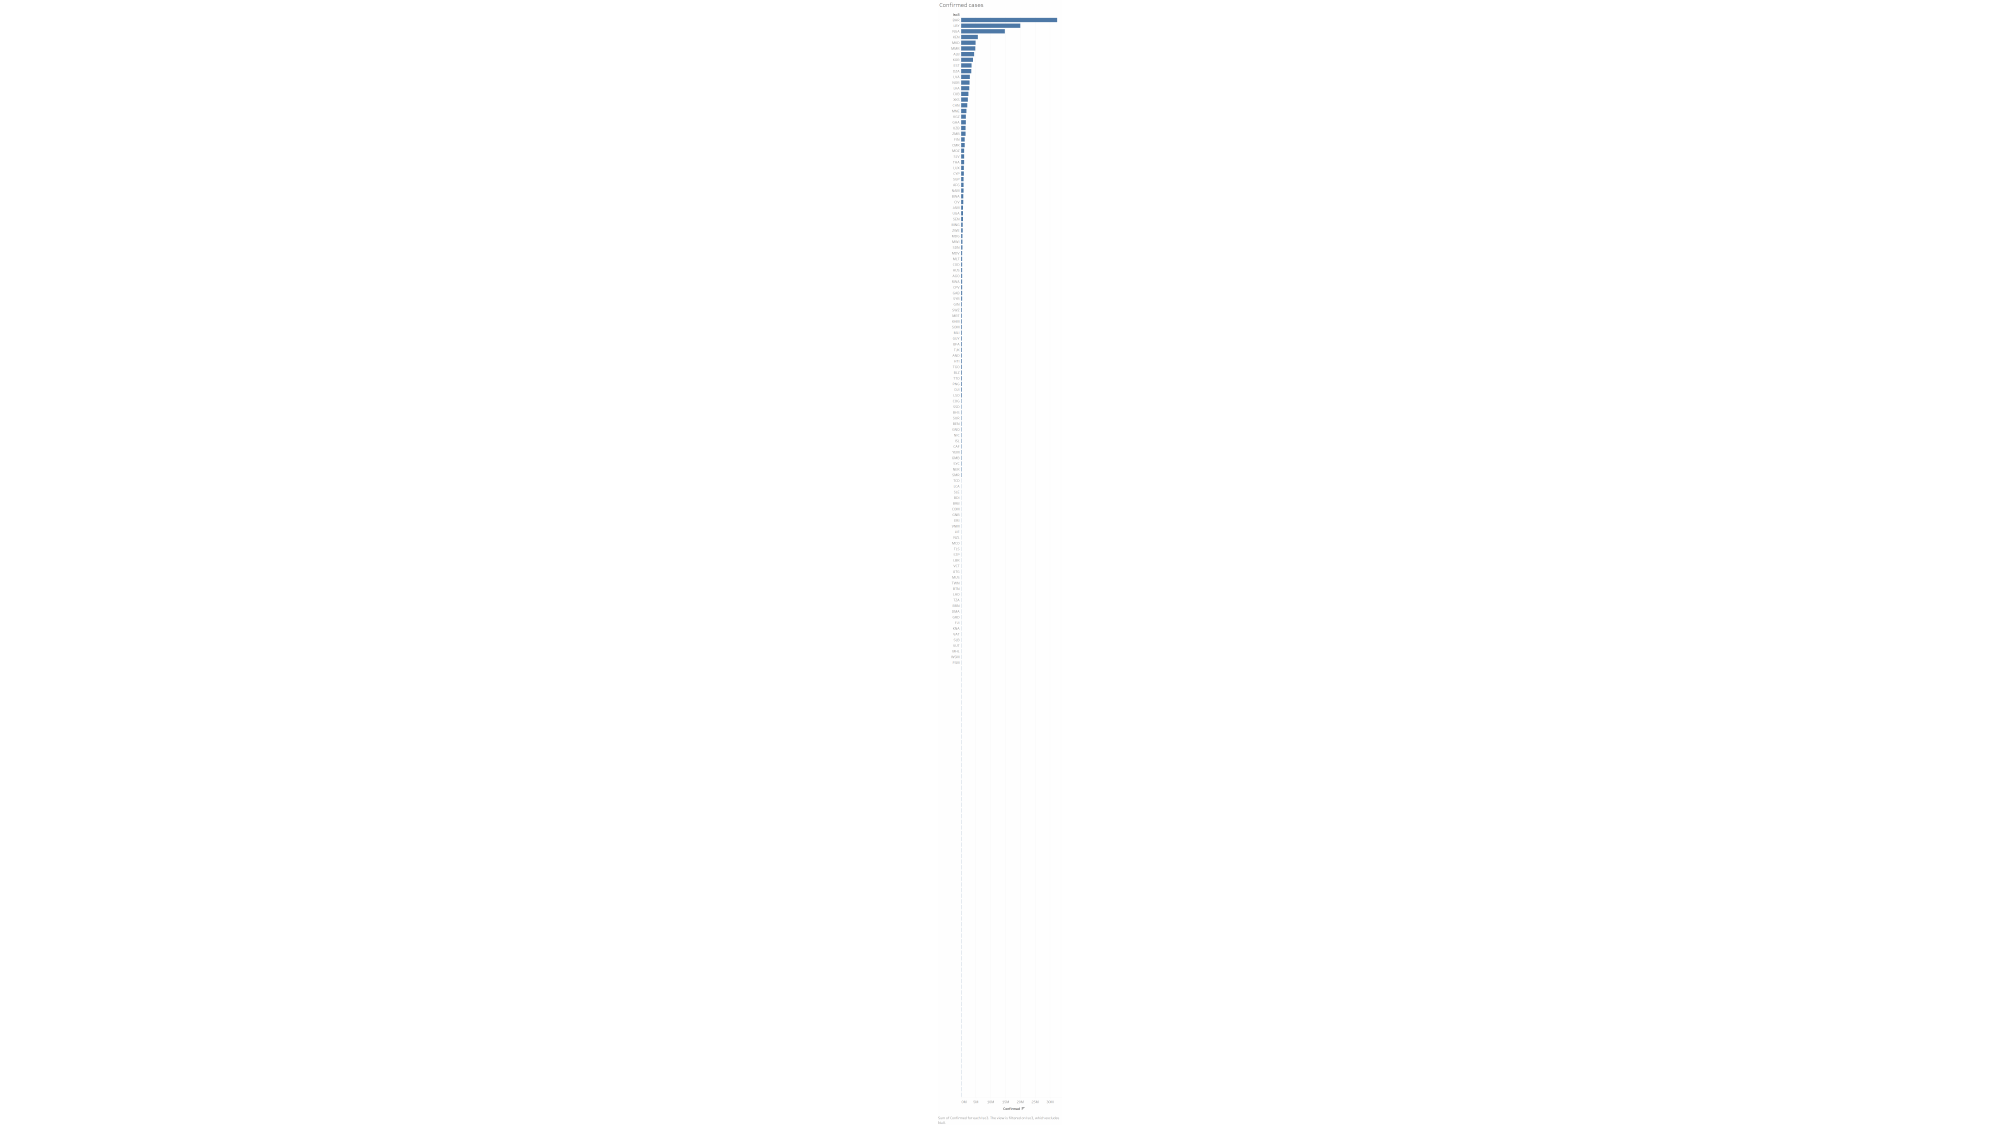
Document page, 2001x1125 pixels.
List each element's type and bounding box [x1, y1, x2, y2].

picture [938, 0, 1062, 1125]
